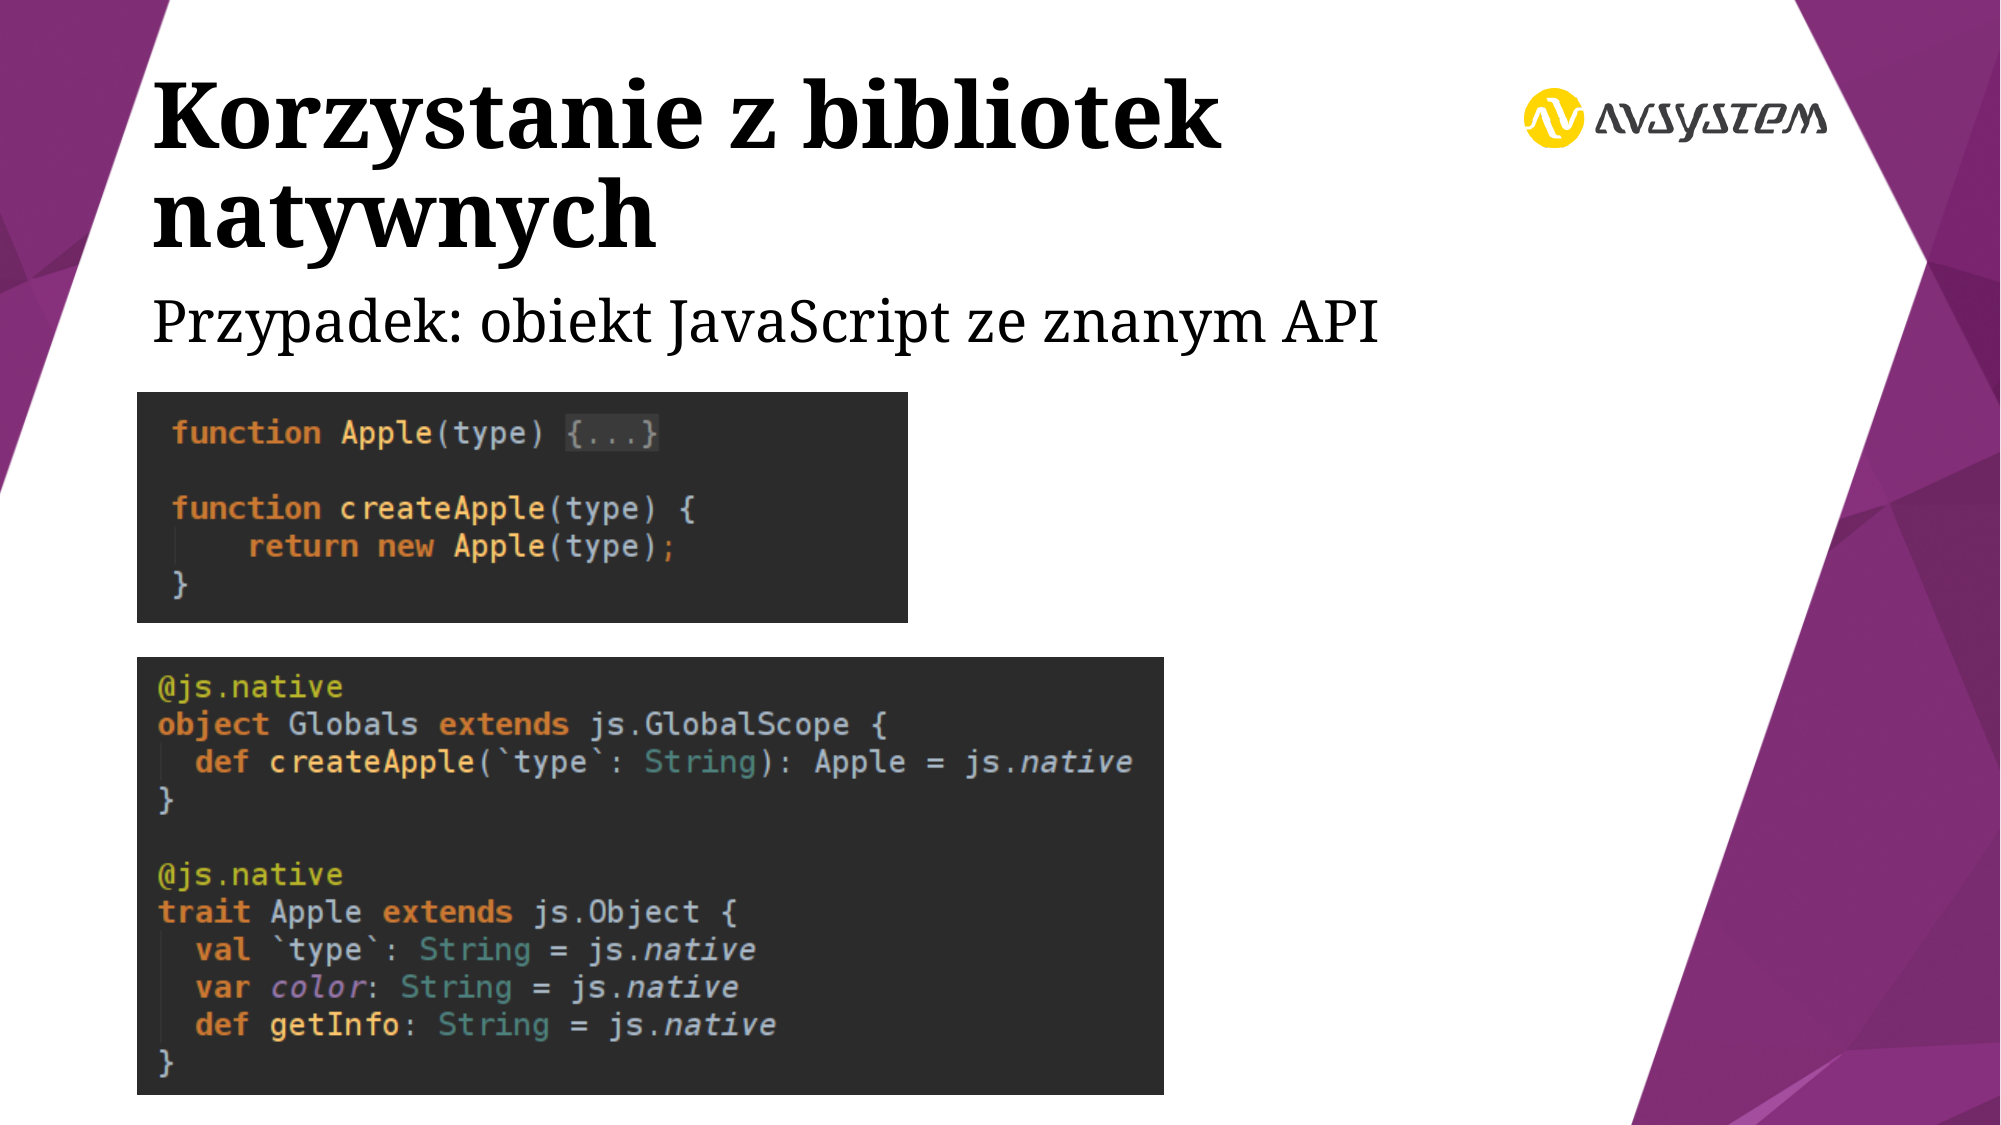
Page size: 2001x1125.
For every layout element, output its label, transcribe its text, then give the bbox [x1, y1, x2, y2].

list Przypadek: obiekt JavaScript ze znanym API [137, 277, 1863, 393]
picture [0, 0, 2001, 1125]
title Korzystanie z bibliotek natywnych [137, 59, 1863, 277]
